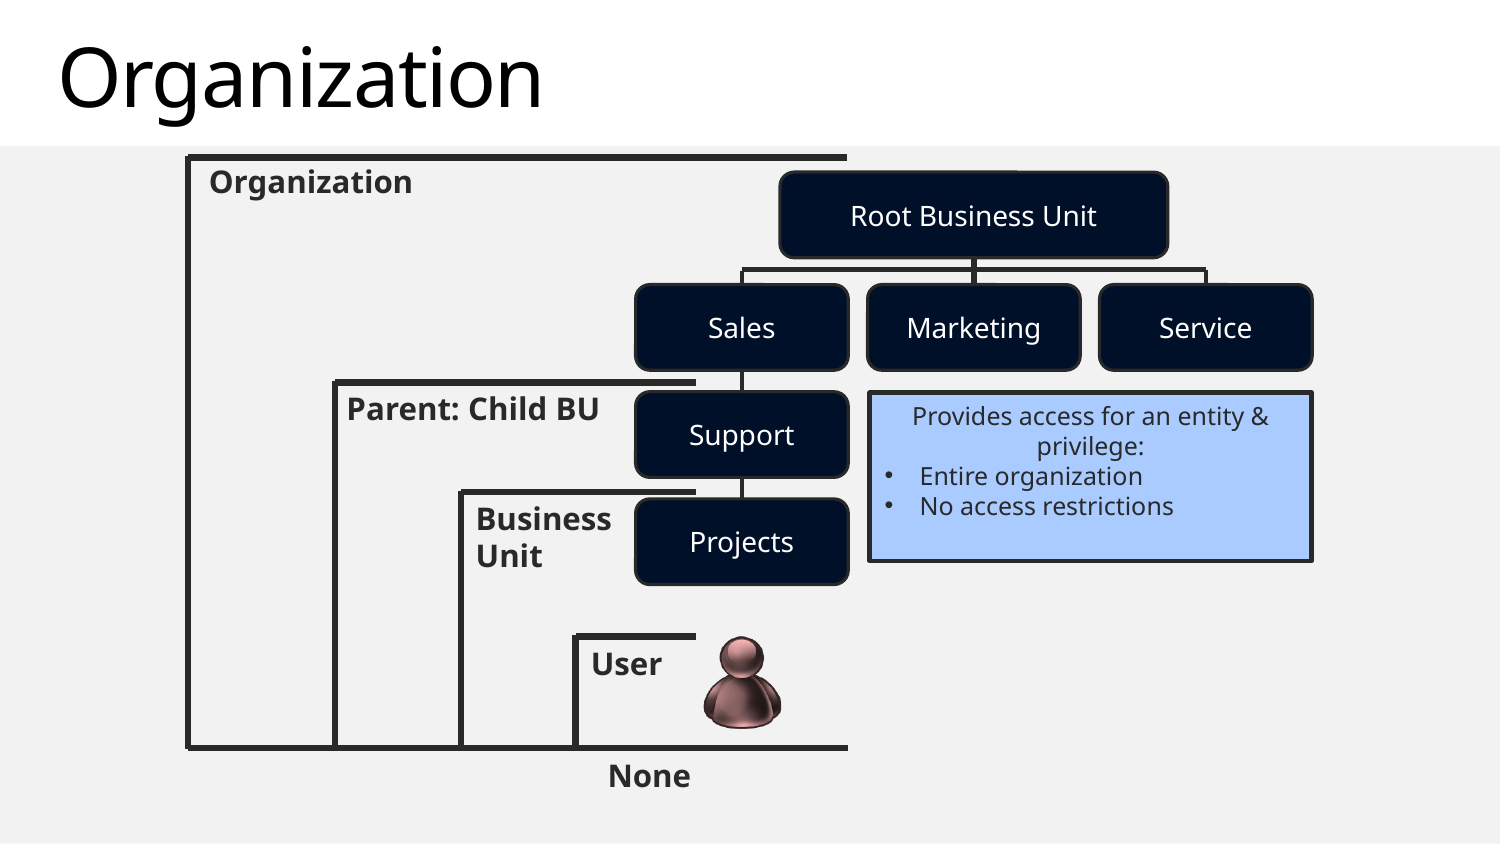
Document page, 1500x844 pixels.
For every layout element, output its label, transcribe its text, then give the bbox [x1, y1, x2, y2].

title Organization [33, 35, 1468, 126]
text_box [187, 154, 1313, 803]
